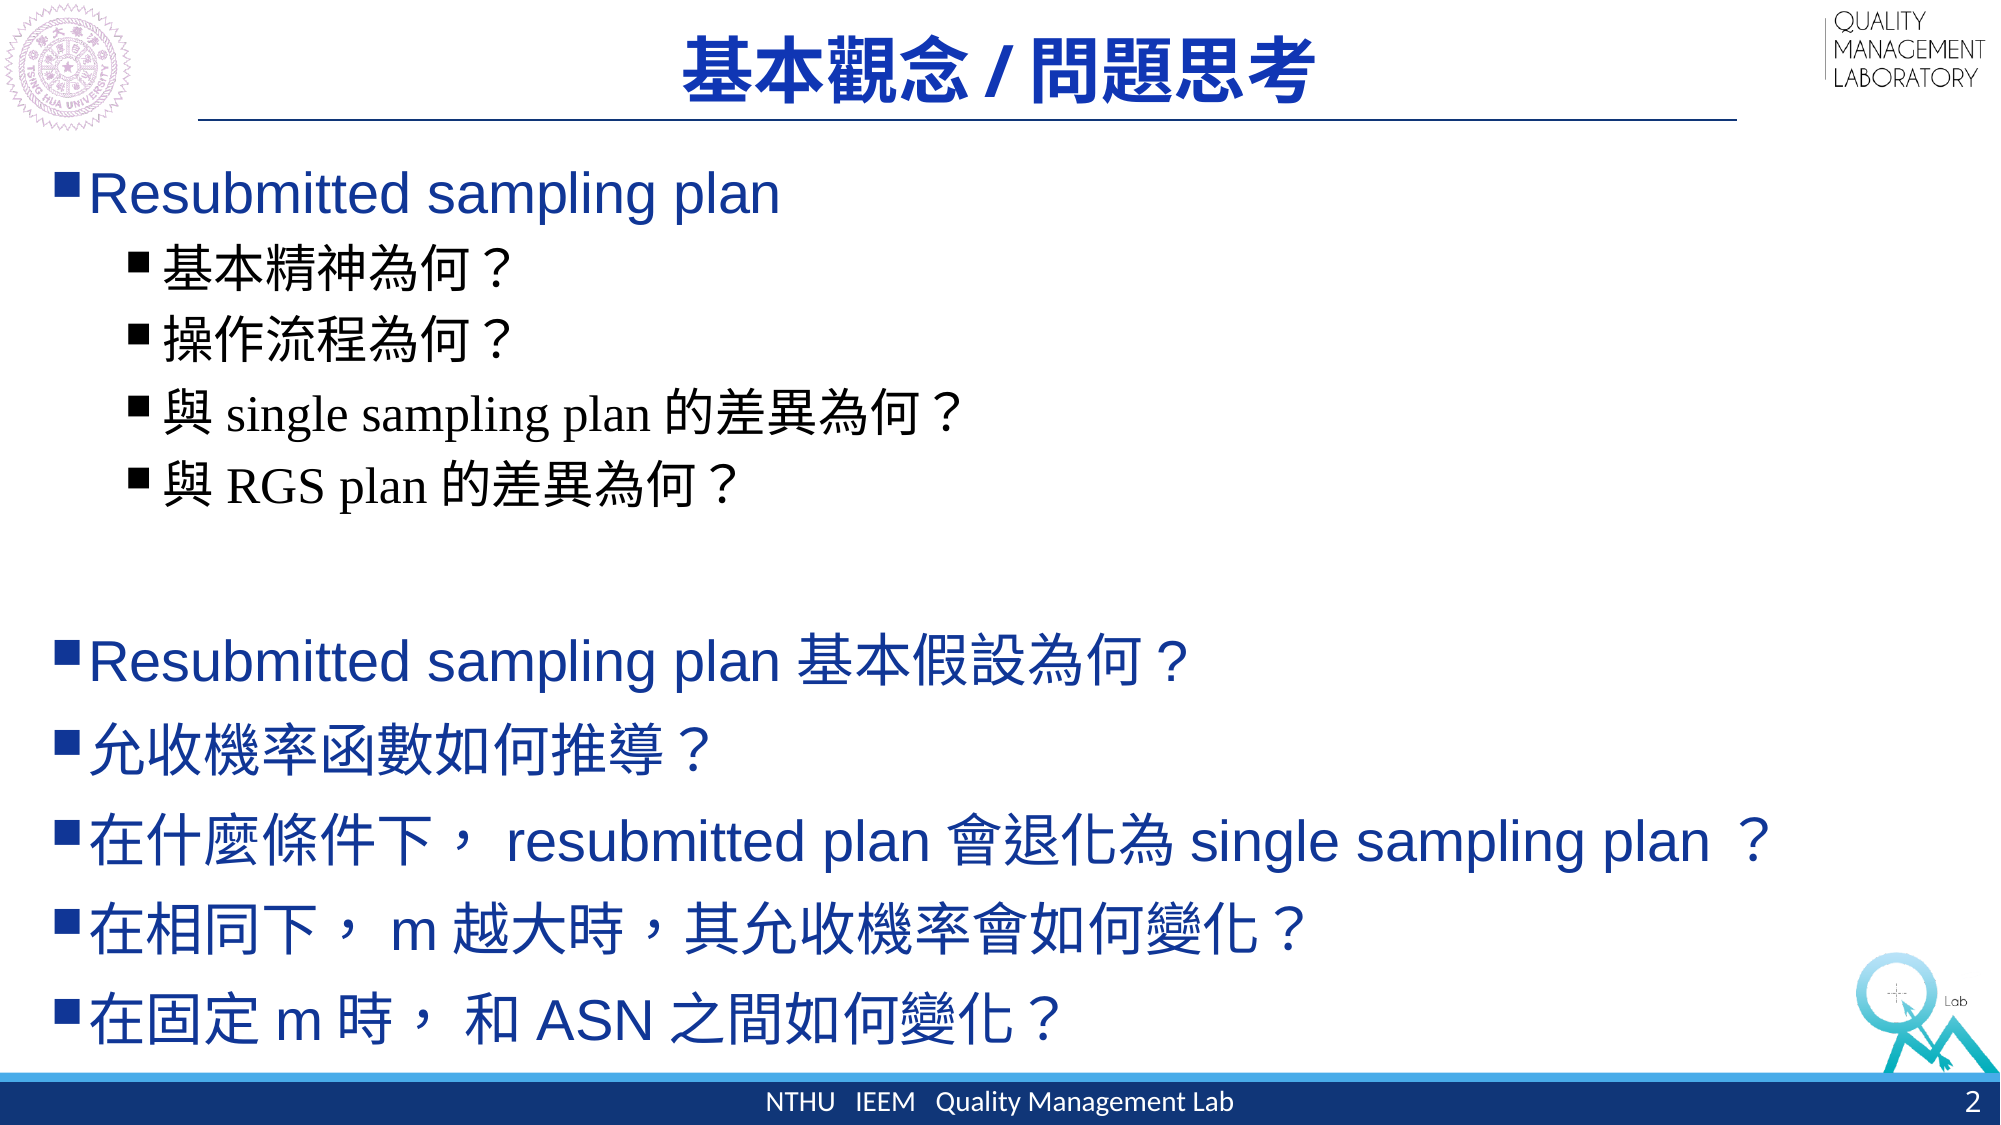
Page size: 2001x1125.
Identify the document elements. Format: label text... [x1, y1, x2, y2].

slide_number 2 [1846, 1083, 1997, 1124]
title 基本觀念/問題思考 [153, 27, 1847, 121]
picture [4, 3, 131, 131]
picture [1819, 0, 2000, 105]
picture [1855, 951, 2000, 1073]
